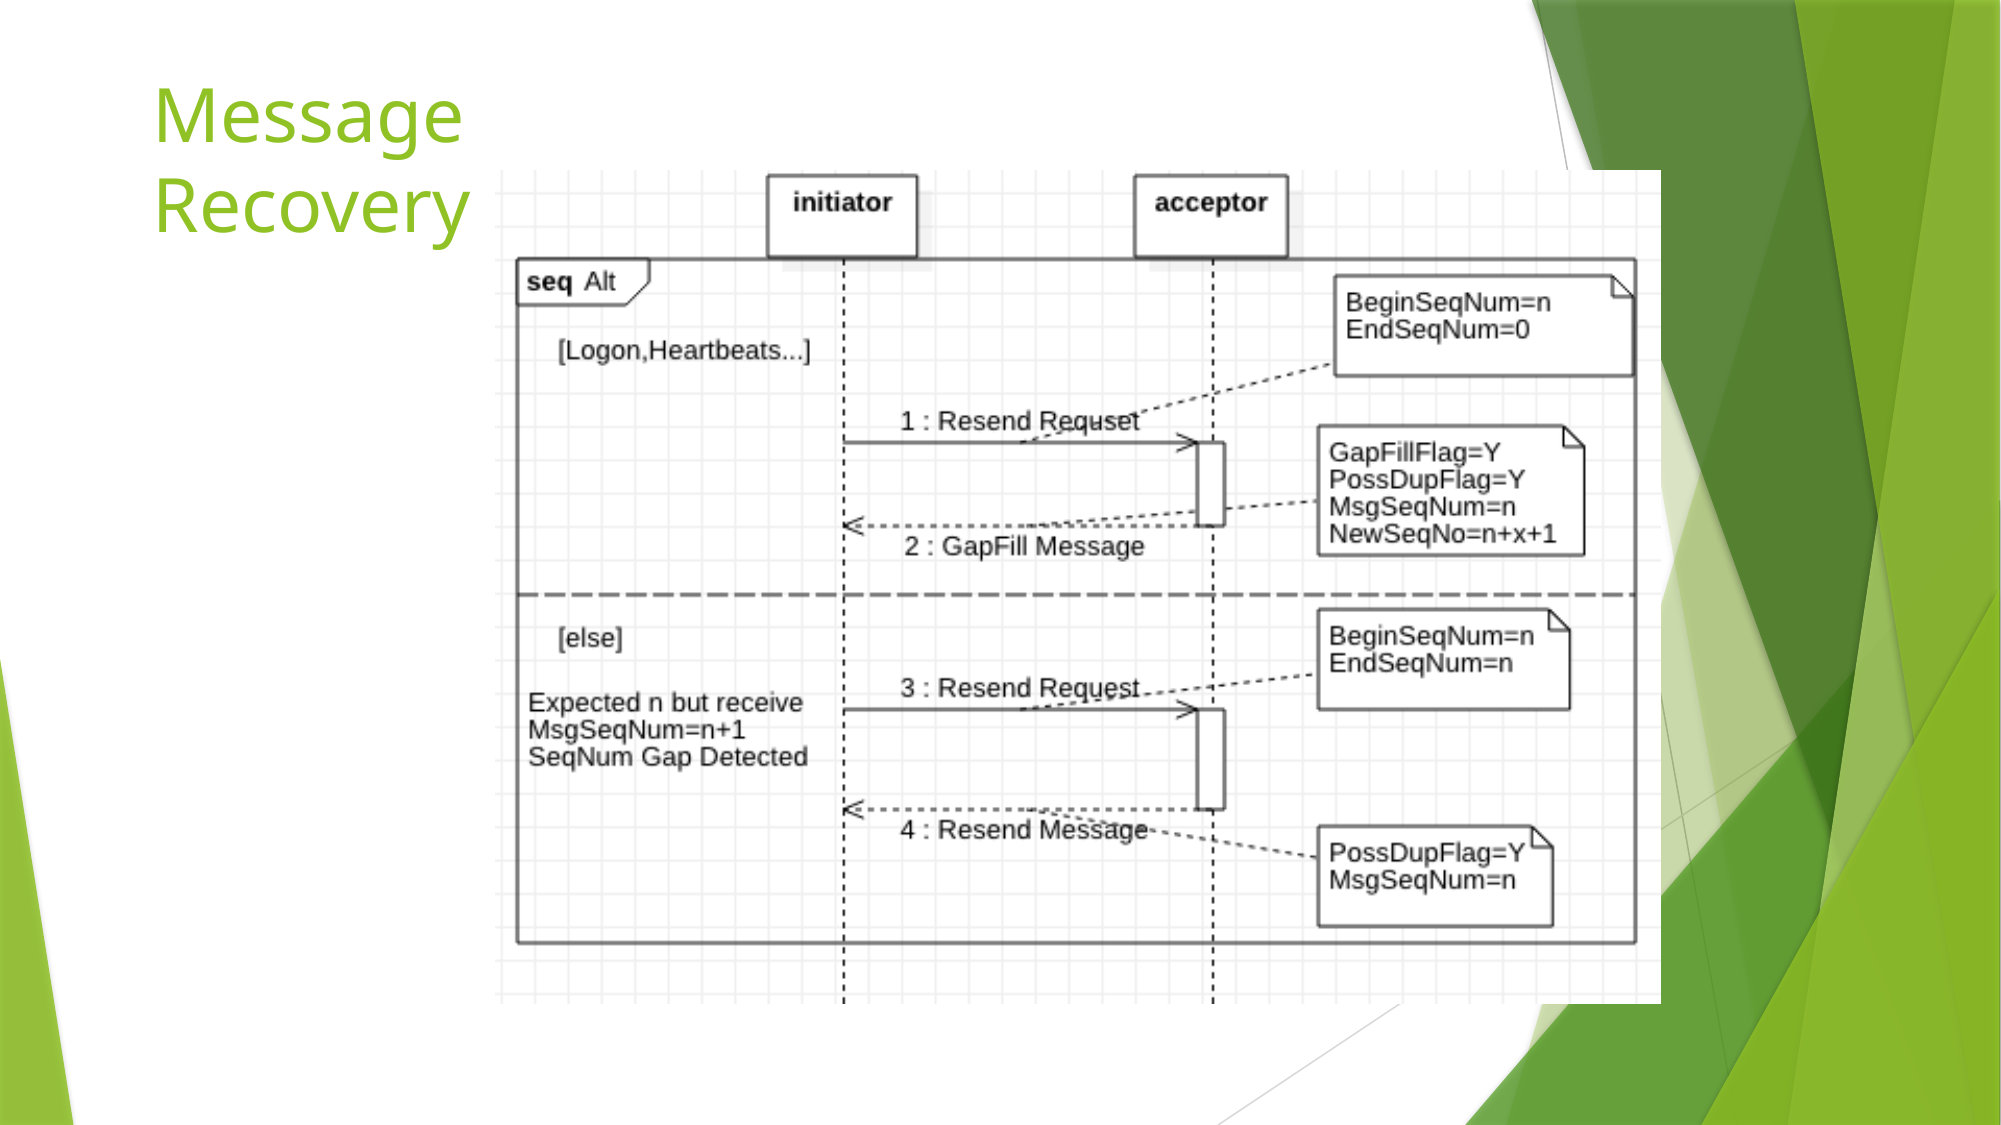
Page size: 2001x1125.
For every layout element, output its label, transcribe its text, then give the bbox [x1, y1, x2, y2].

picture [495, 170, 1661, 1005]
title Message Recovery [137, 59, 560, 278]
